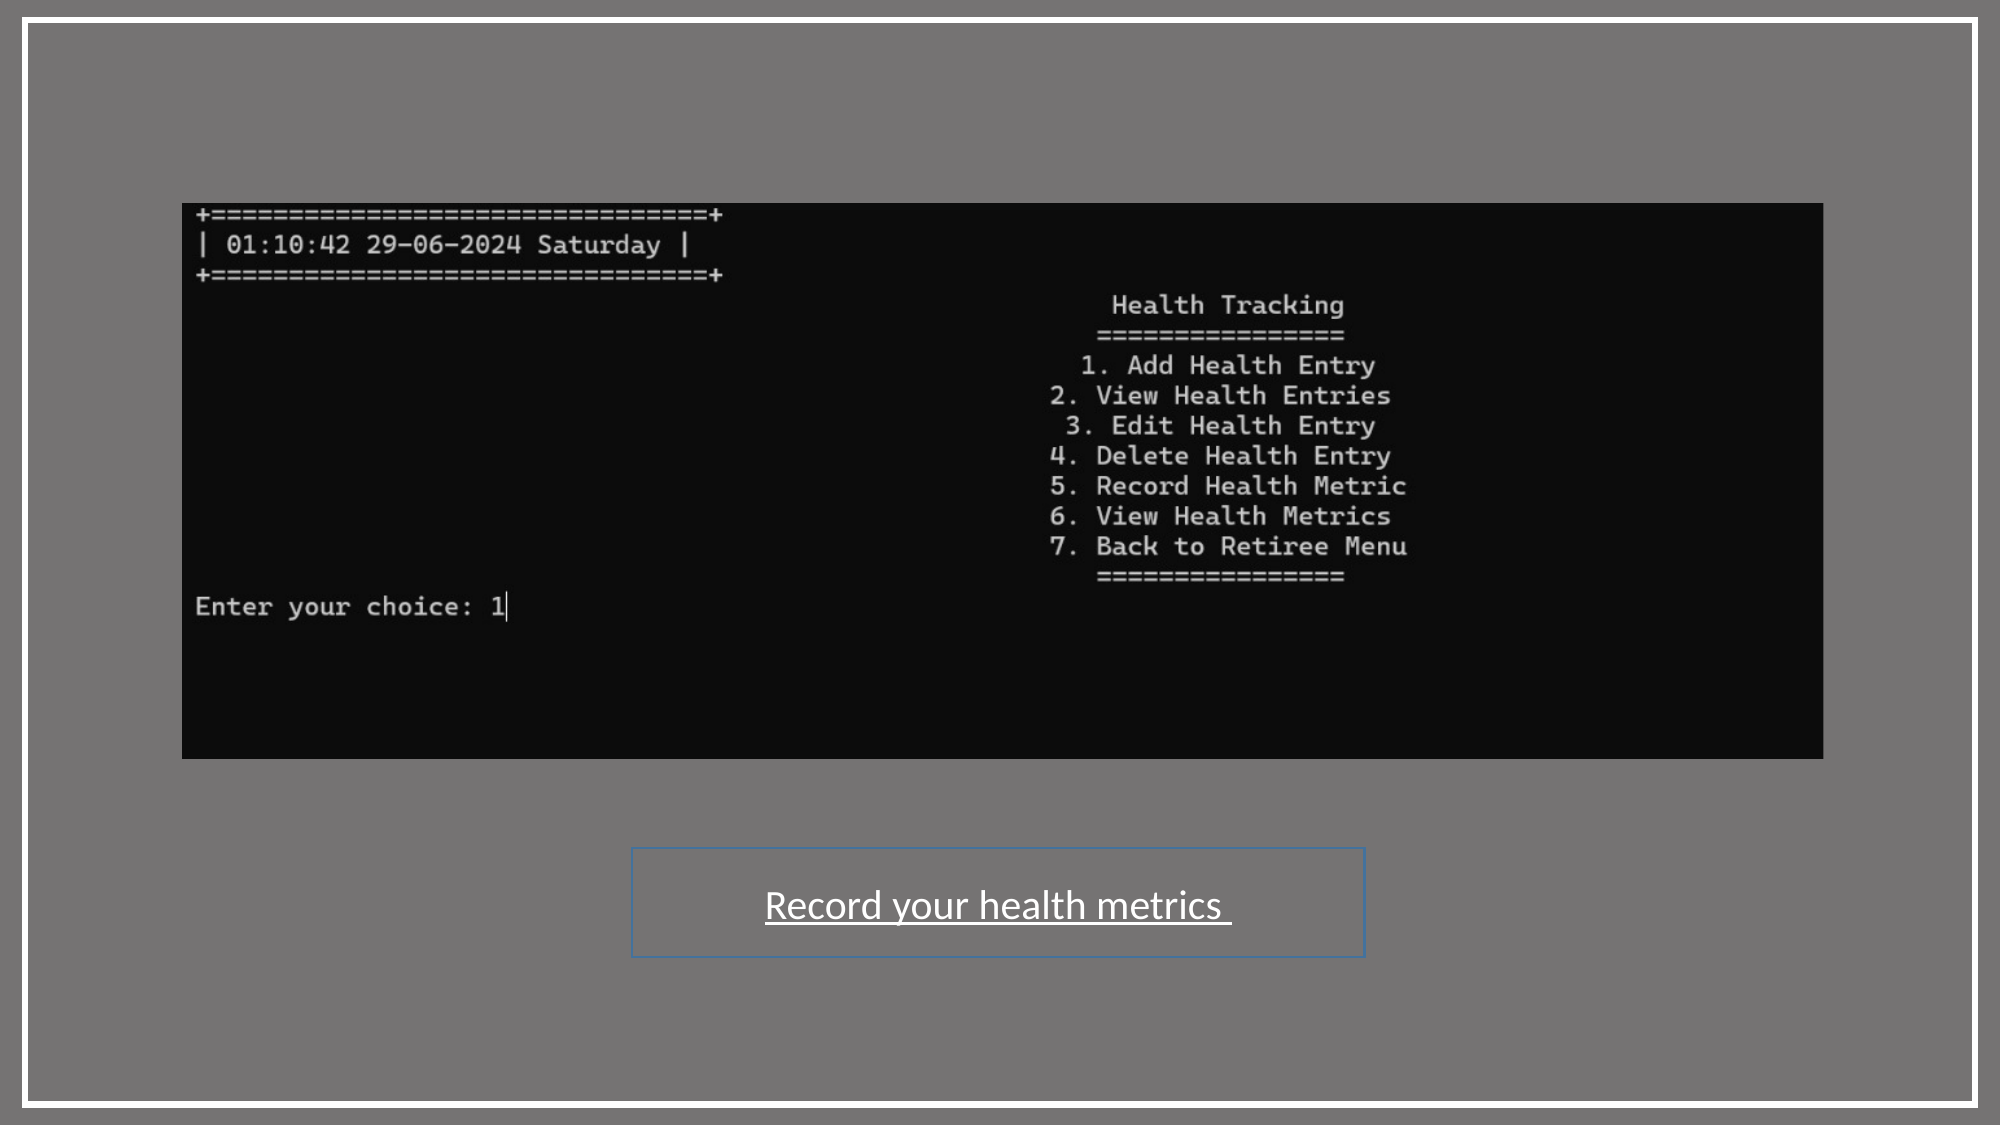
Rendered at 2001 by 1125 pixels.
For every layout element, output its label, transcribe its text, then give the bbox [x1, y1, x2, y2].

text_box Record your health metrics [631, 847, 1366, 958]
picture [173, 203, 1824, 760]
